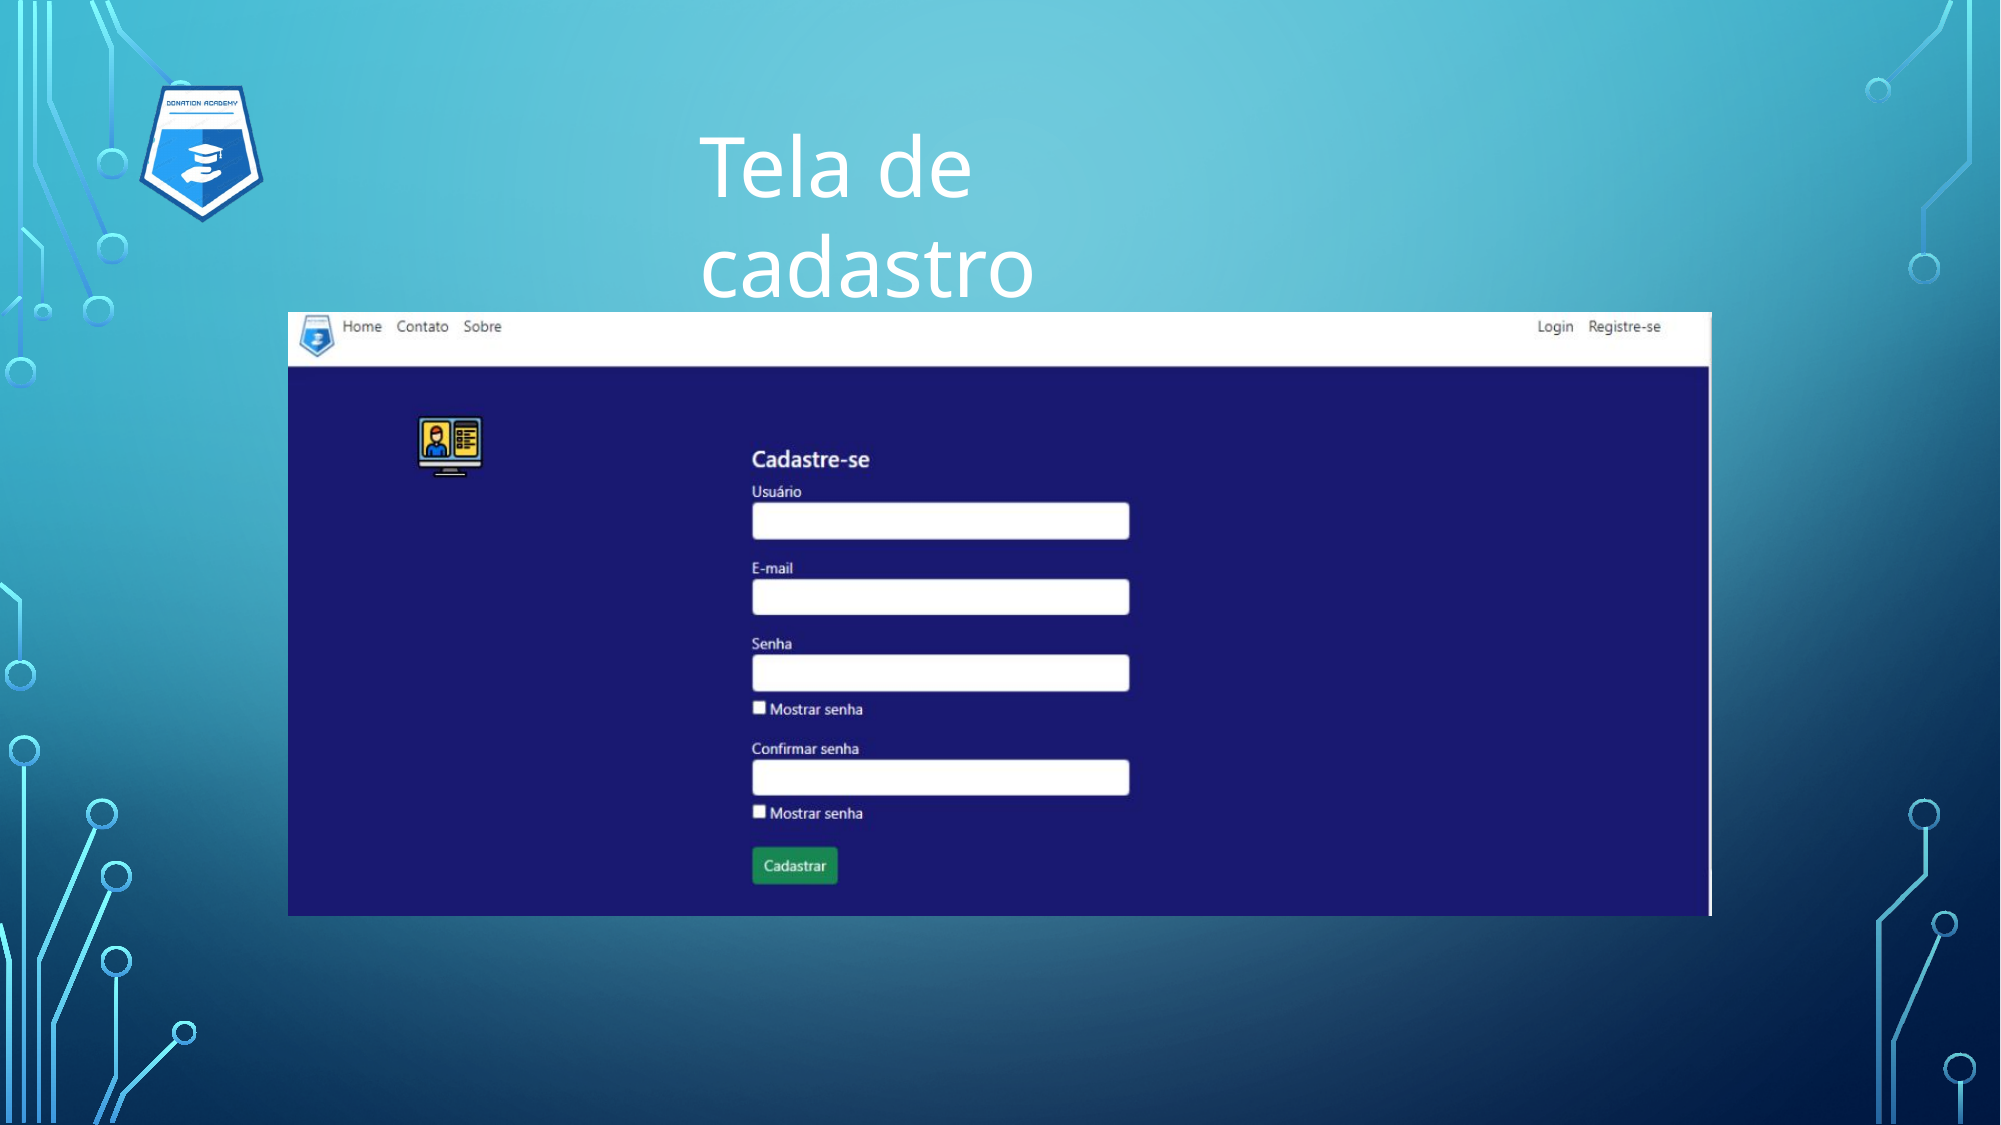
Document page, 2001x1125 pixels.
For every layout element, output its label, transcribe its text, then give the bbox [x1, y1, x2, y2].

picture [288, 312, 1712, 917]
picture [138, 56, 267, 225]
text_box Tela de cadastro [684, 106, 1316, 312]
